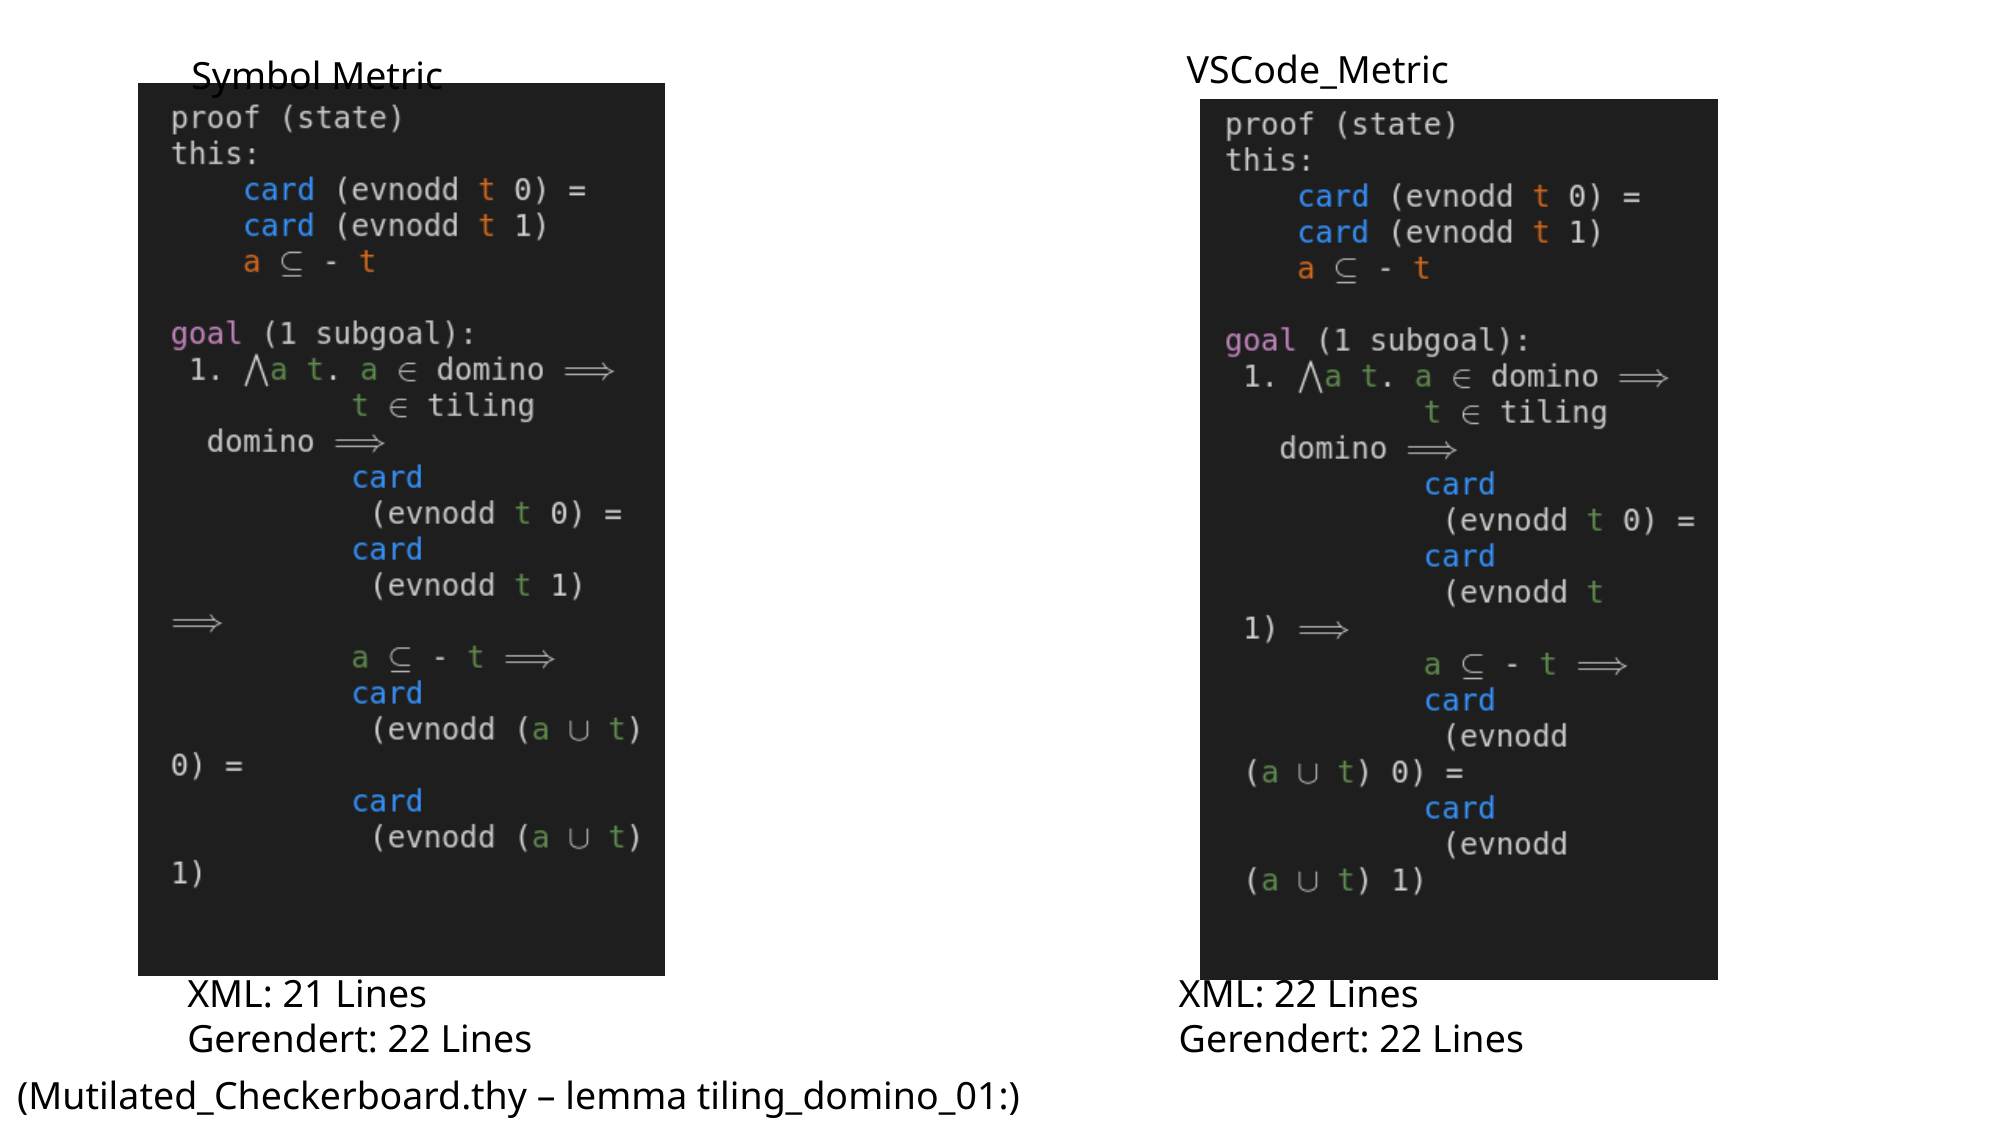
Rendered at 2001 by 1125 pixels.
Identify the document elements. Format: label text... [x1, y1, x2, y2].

text_box Symbol Metric [176, 44, 459, 82]
text_box XML: 21 Lines Gerendert: 22 Lines [172, 977, 548, 1064]
text_box (Mutilated_Checkerboard.thy – lemma tiling_domino_01:) [2, 1064, 1036, 1125]
text_box XML: 22 Lines Gerendert: 22 Lines [1163, 963, 1539, 1068]
picture [137, 82, 666, 977]
text_box VSCode_Metric [1171, 38, 1464, 99]
picture [1200, 99, 1719, 980]
